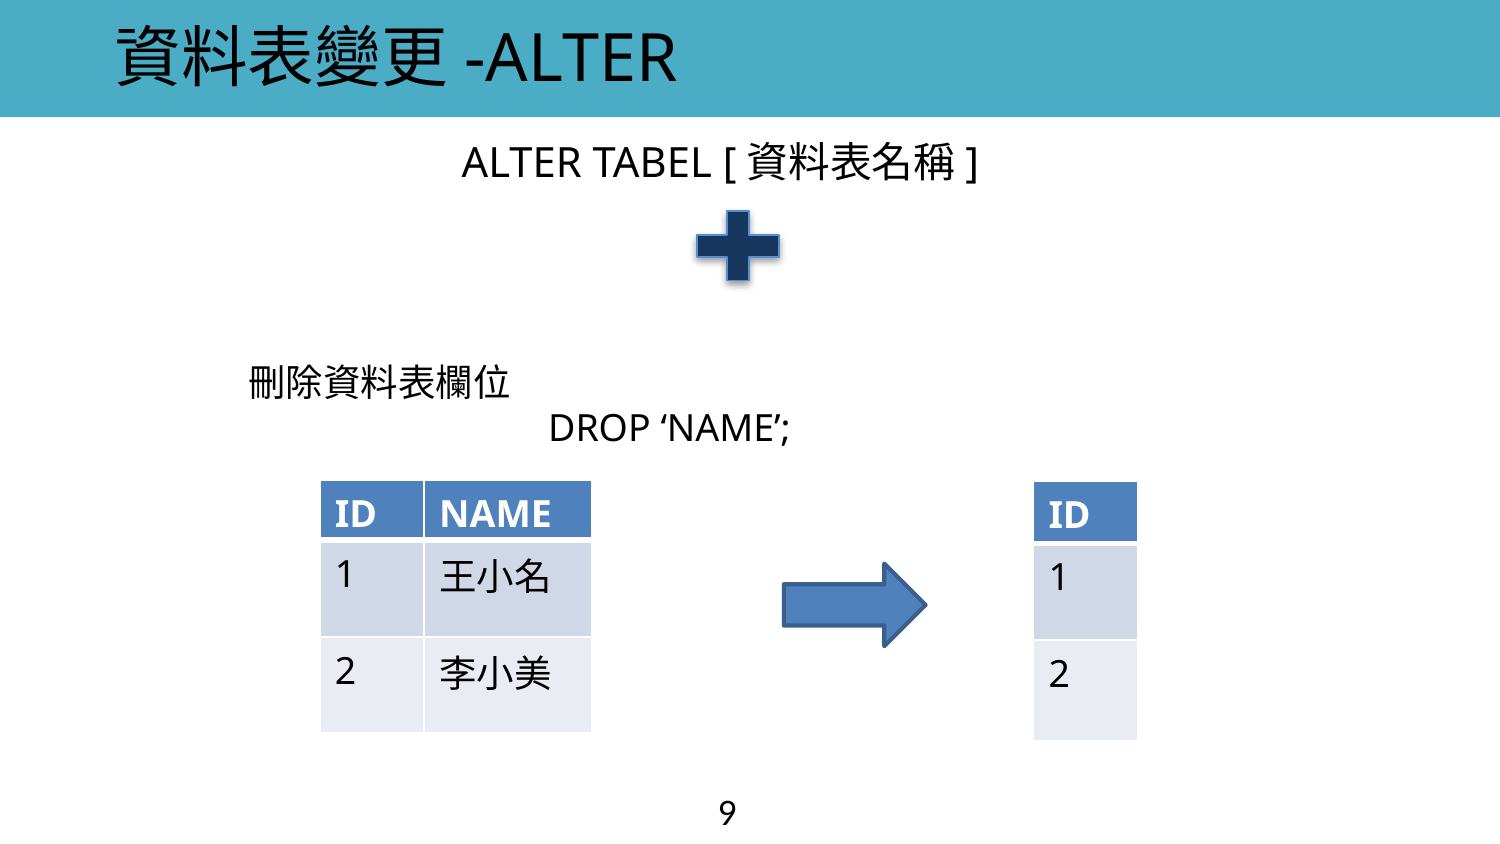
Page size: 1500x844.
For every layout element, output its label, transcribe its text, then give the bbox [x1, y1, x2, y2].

text_box 9 [702, 780, 739, 841]
table_header ID [321, 481, 423, 537]
table_cell 李小美 [425, 638, 591, 732]
text_box [696, 210, 780, 281]
table_cell 2 [321, 638, 423, 732]
text_box 資料表變更-ALTER [99, 7, 779, 102]
table_cell 2 [1034, 641, 1137, 740]
text_box [0, 0, 1500, 119]
table_cell 1 [321, 543, 423, 636]
table_cell 1 [1034, 546, 1137, 639]
text_box 刪除資料表欄位 DROP ‘NAME’; [233, 351, 1243, 506]
table_header NAME [425, 481, 591, 537]
table_header ID [1034, 482, 1137, 541]
text_box [781, 561, 928, 649]
text_box ALTER TABEL [資料表名稱] [123, 127, 1317, 193]
table_cell 王小名 [425, 543, 591, 636]
